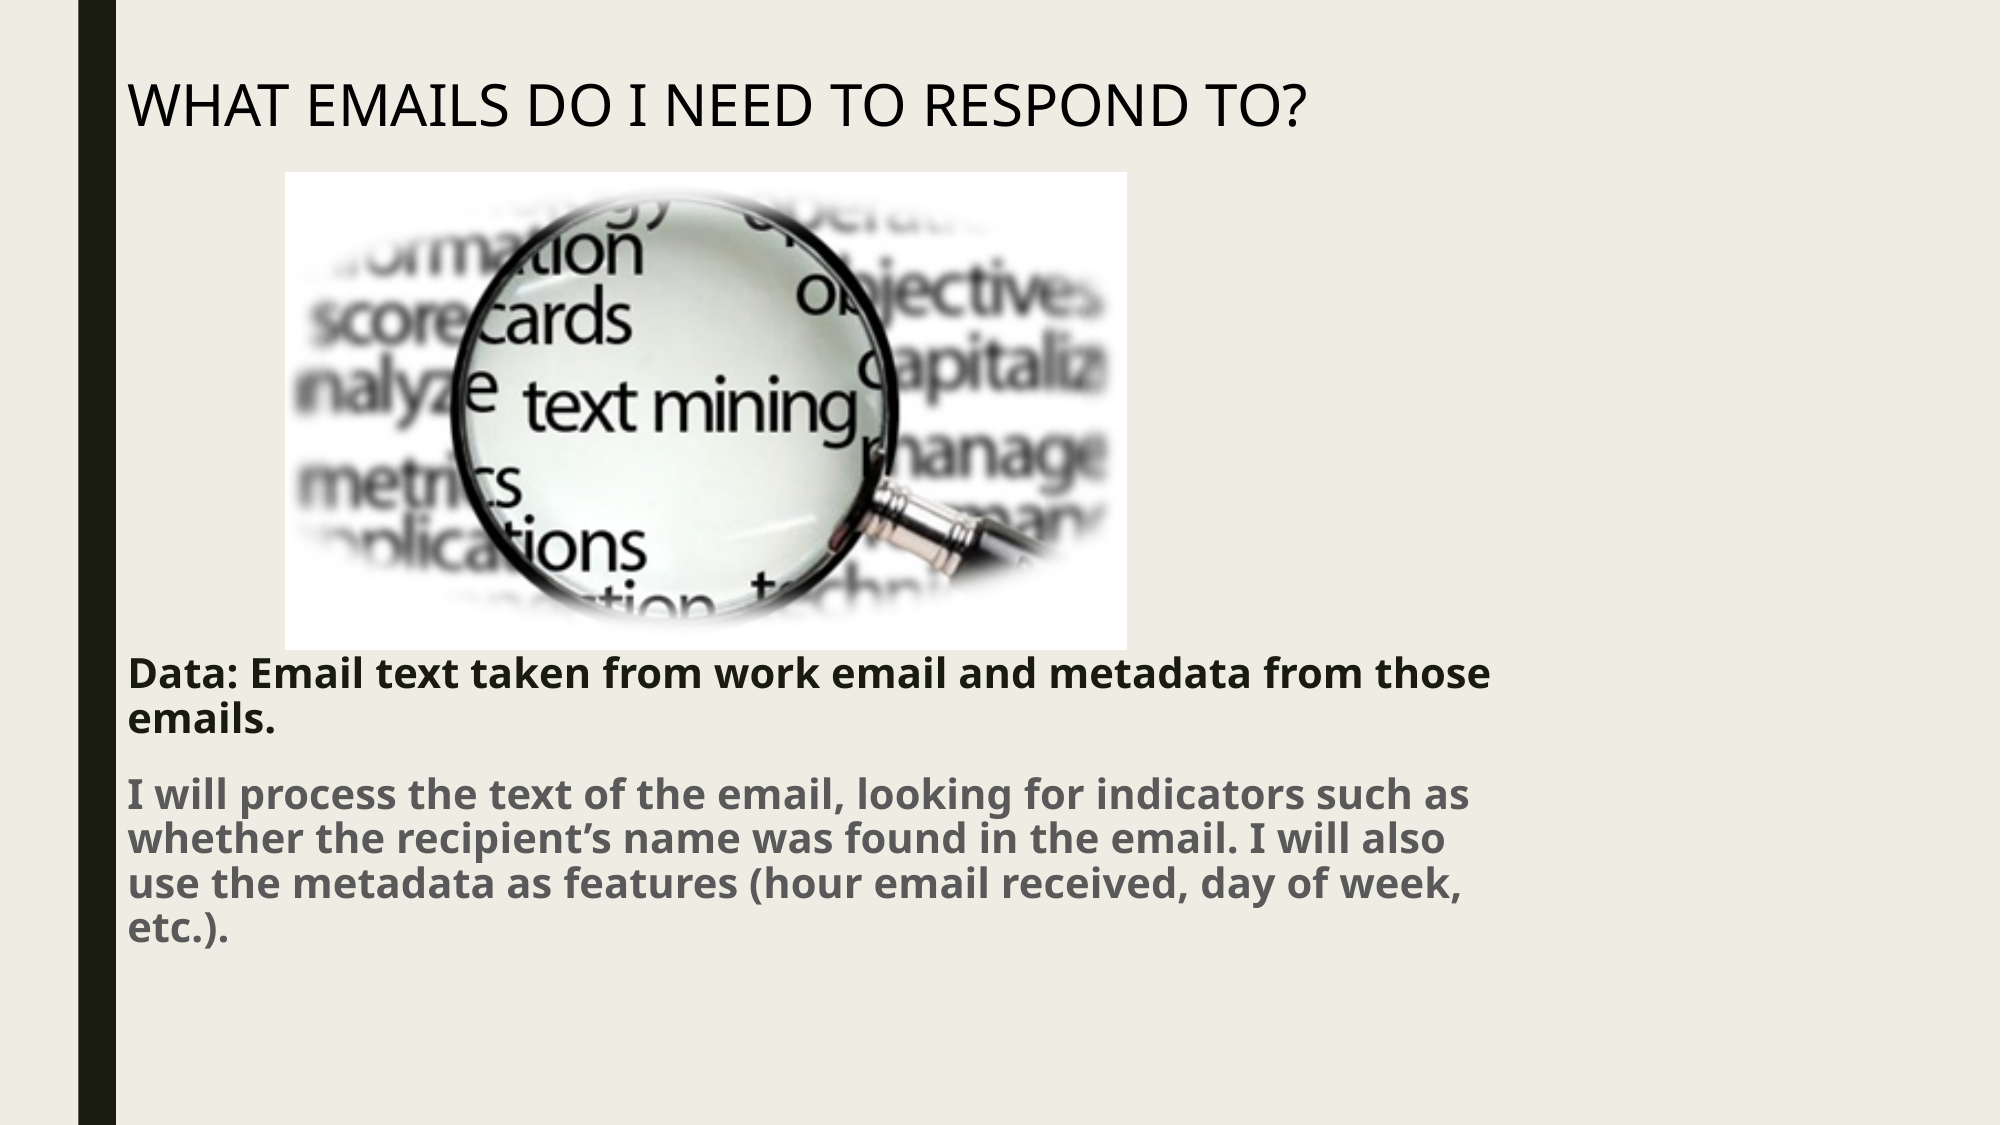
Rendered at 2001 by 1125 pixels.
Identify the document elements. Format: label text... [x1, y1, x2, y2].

title Data: Email text taken from work email and metadata from those emails. I will process the text of the email, looking for indicators such as whether the recipient’s name was found in the email. I will also use the metadata as features (hour email received, day of week, etc.). [112, 621, 1513, 984]
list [285, 172, 1127, 650]
text_box What emails do I need to respond to? [112, 32, 1513, 173]
